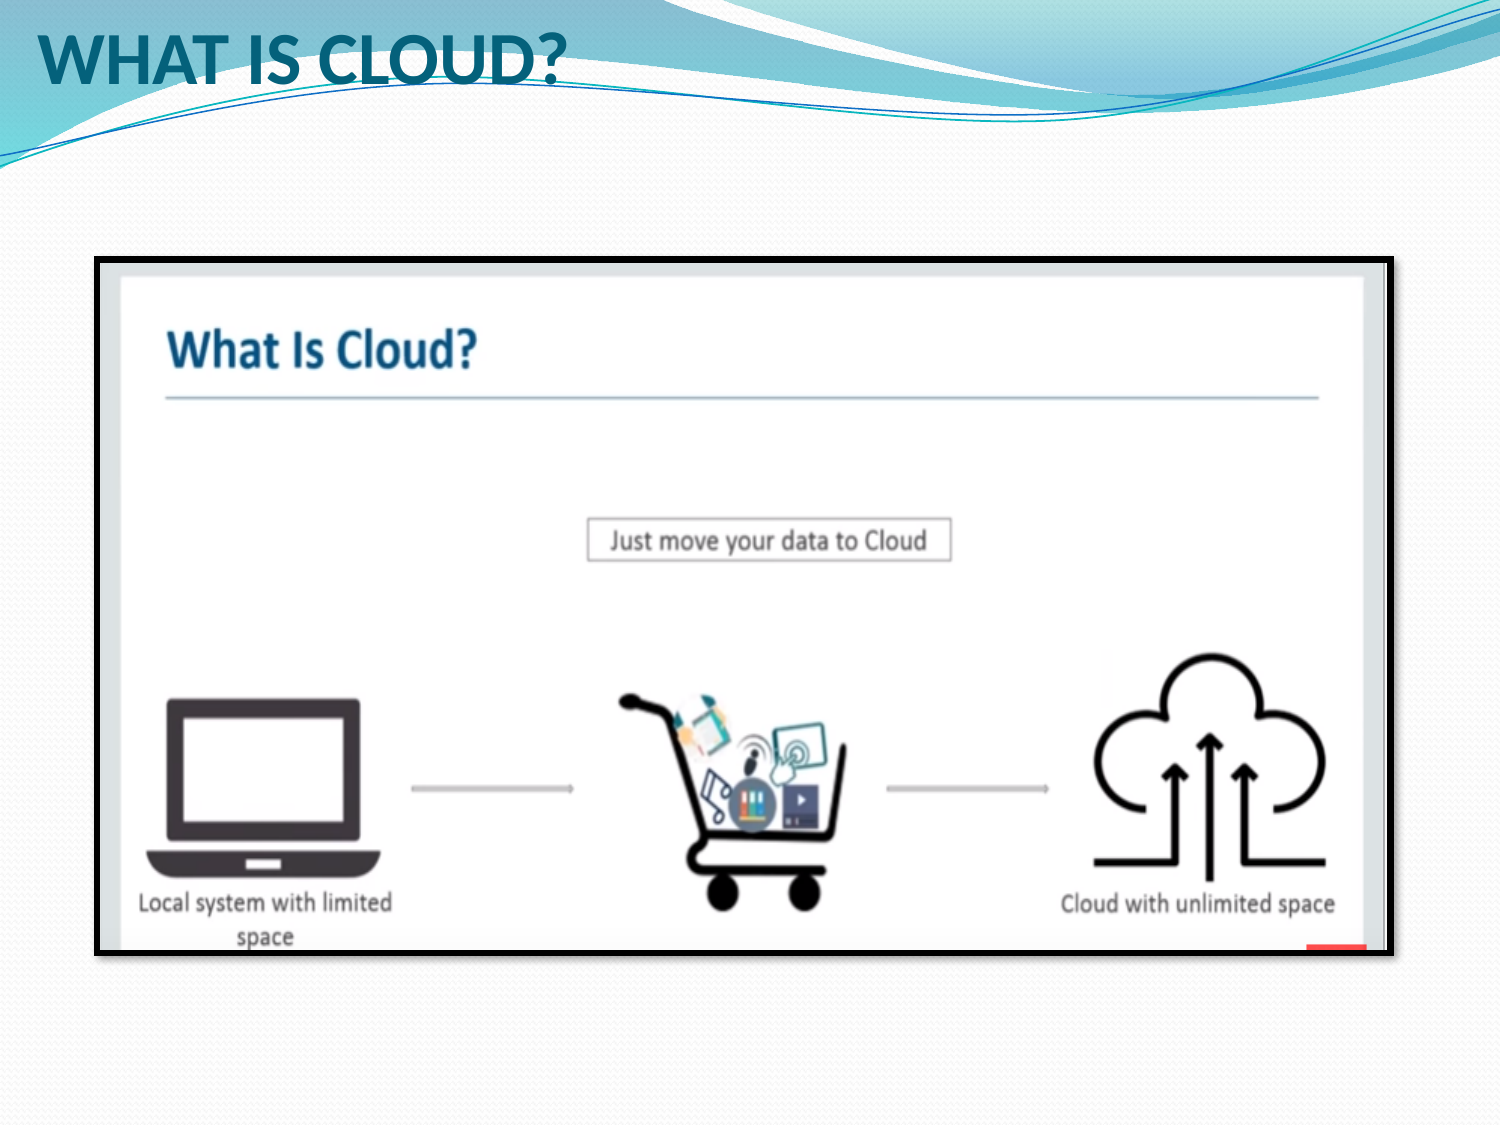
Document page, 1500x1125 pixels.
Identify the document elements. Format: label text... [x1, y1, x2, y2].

picture [99, 262, 1388, 951]
title WHAT IS CLOUD? [37, 0, 1413, 100]
